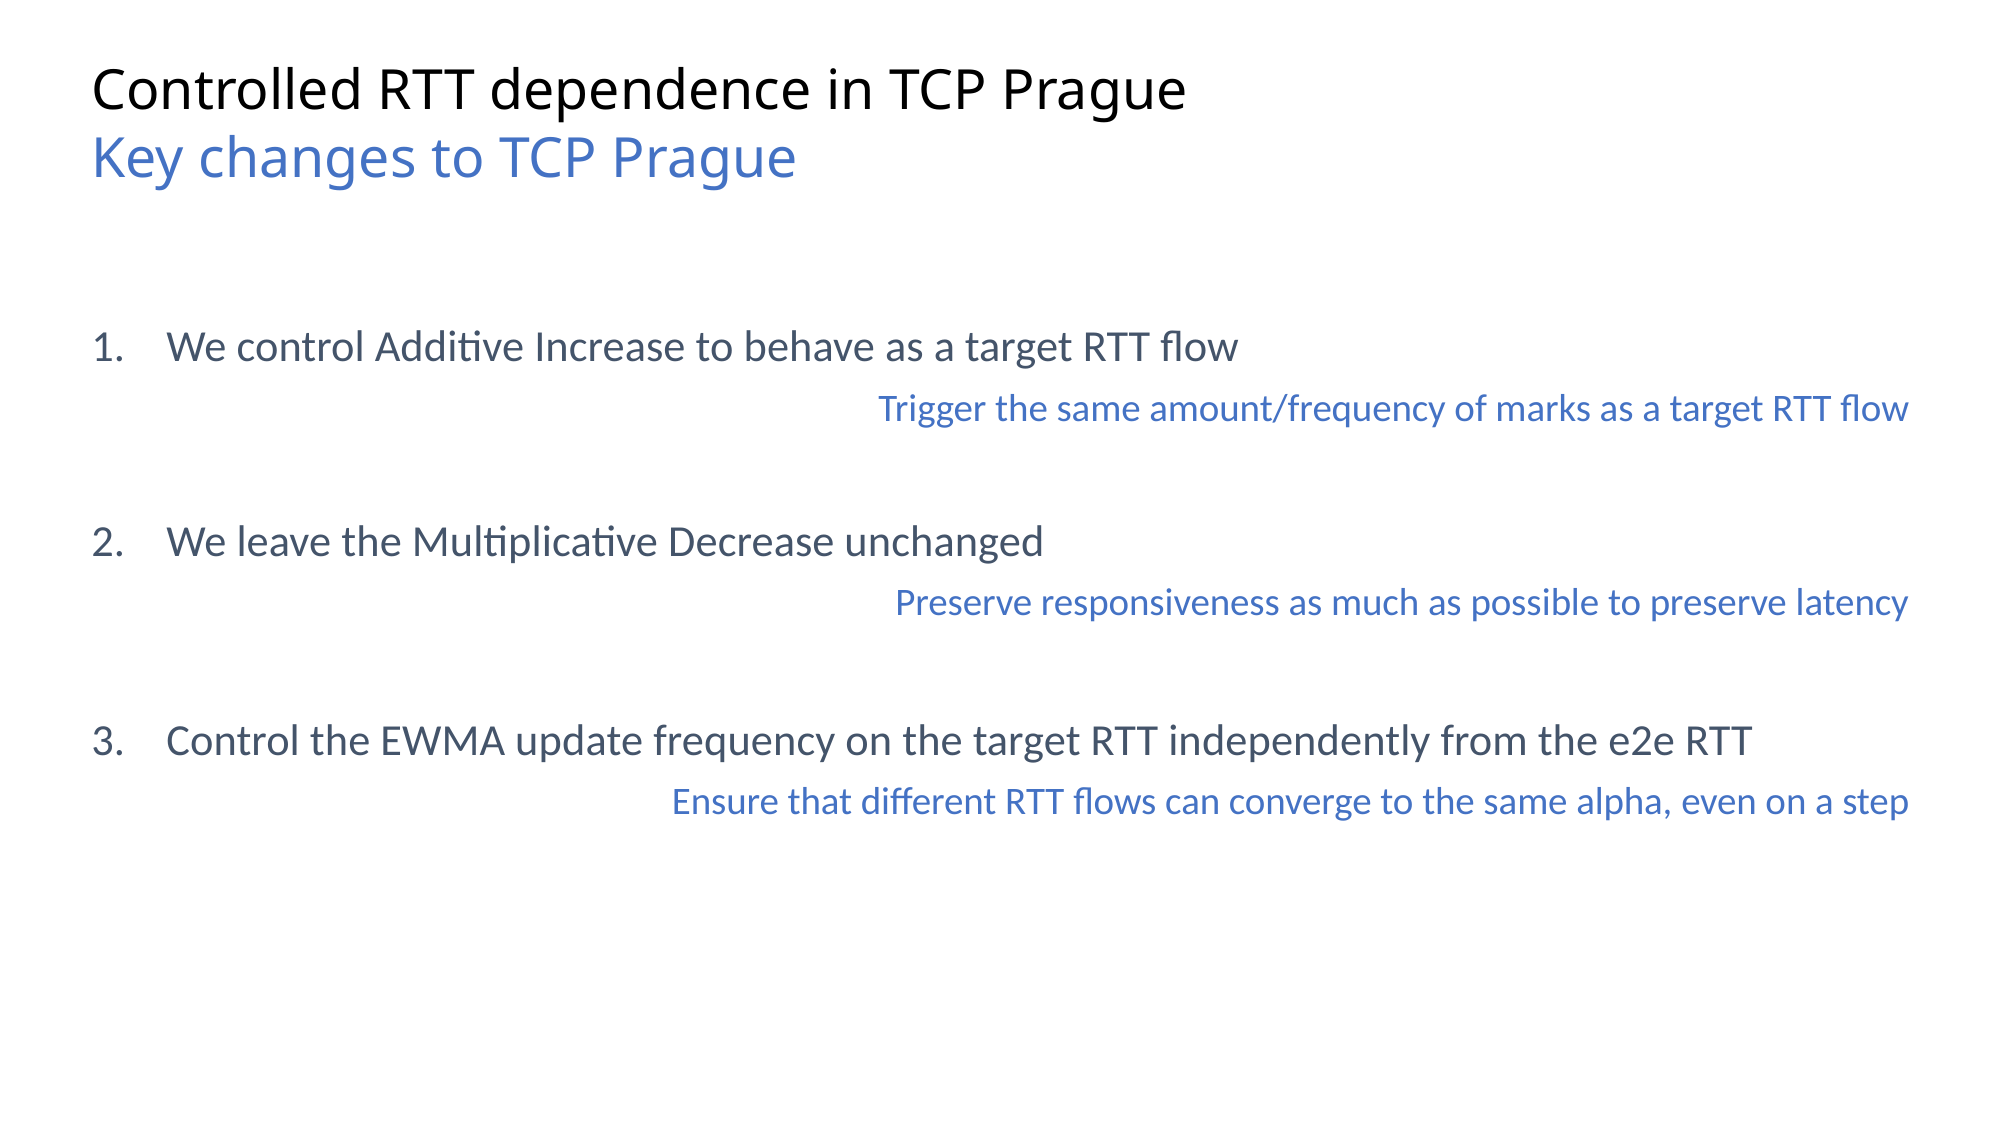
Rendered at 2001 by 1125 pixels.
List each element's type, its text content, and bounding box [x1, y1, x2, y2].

list Key changes to TCP Prague [91, 130, 1909, 197]
list We control Additive Increase to behave as a target RTT flow Trigger the same amount/frequency of marks as a target RTT flow We leave the Multiplicative Decrease unchanged Preserve responsiveness as much as possible to preserve latency Control the EWMA update frequency on the target RTT independently from the e2e RTT Ensure that different RTT flows can converge to the same alpha, even on a step [91, 323, 1909, 1015]
list Controlled RTT dependence in TCP Prague [91, 61, 1909, 130]
